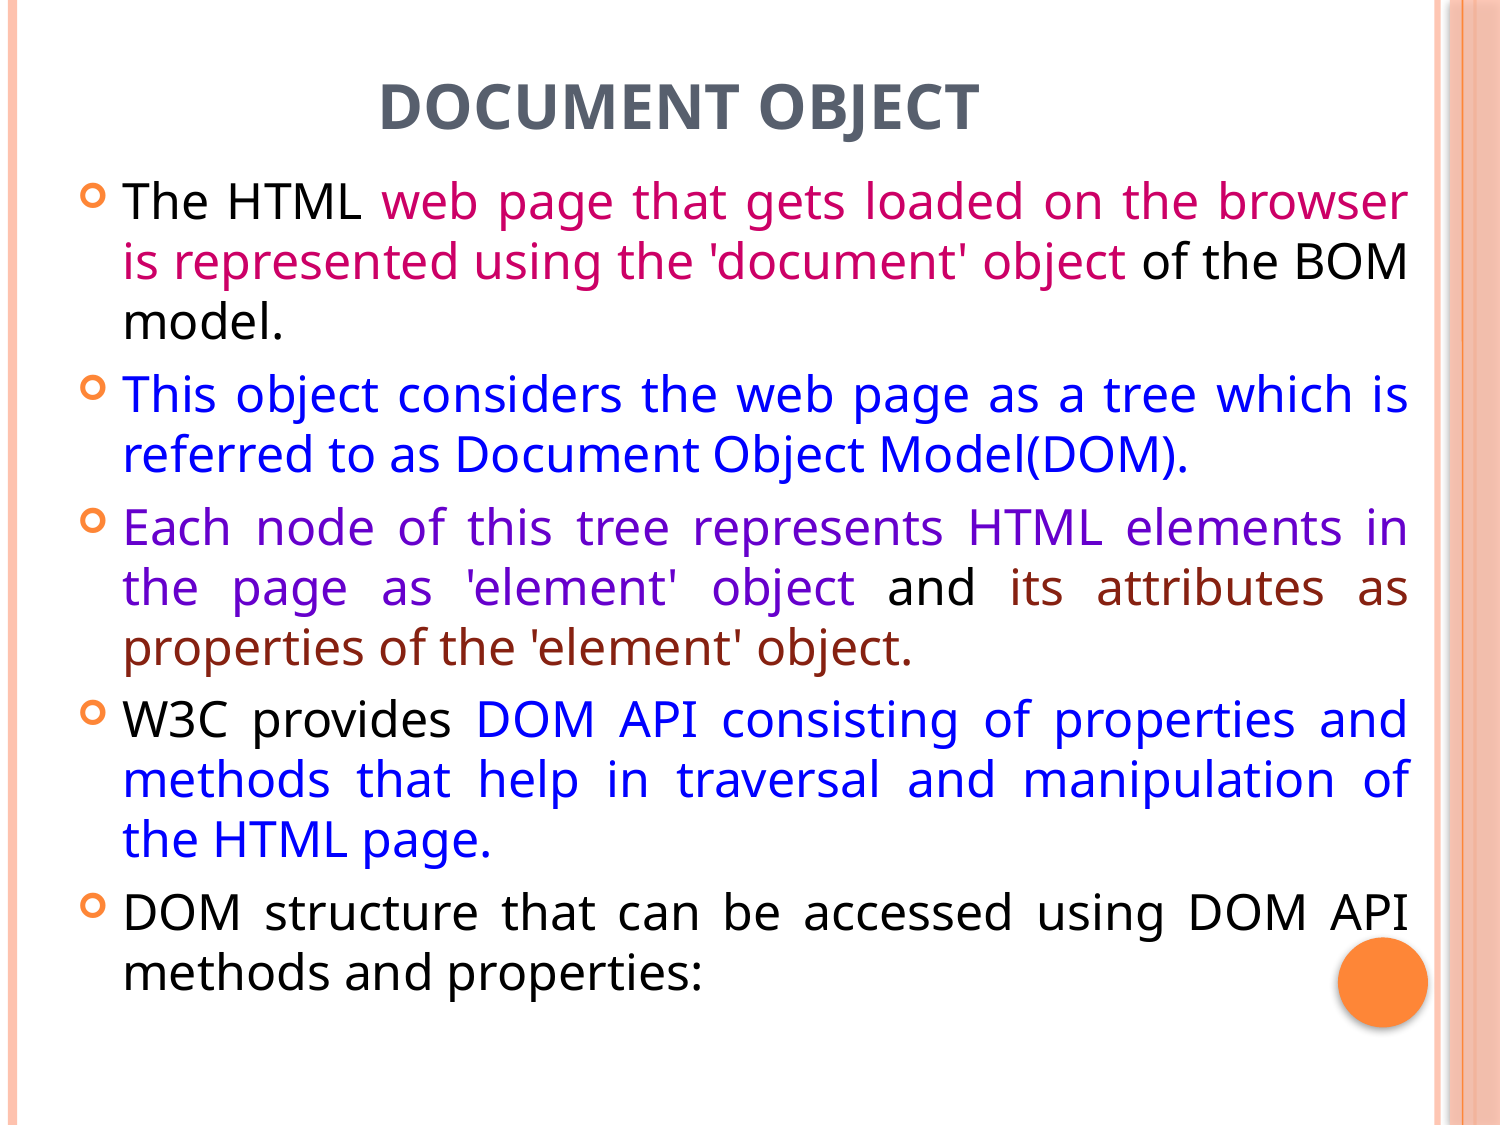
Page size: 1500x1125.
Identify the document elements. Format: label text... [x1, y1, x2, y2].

title Document Object [75, 45, 1300, 150]
list The HTML web page that gets loaded on the browser is represented using the 'document' object of the BOM model. This object considers the web page as a tree which is referred to as Document Object Model(DOM). Each node of this tree represents HTML elements in the page as 'element' object and its attributes as properties of the 'element' object. W3C provides DOM API consisting of properties and methods that help in traversal and manipulation of the HTML page. DOM structure that can be accessed using DOM API methods and properties: [62, 162, 1425, 1088]
